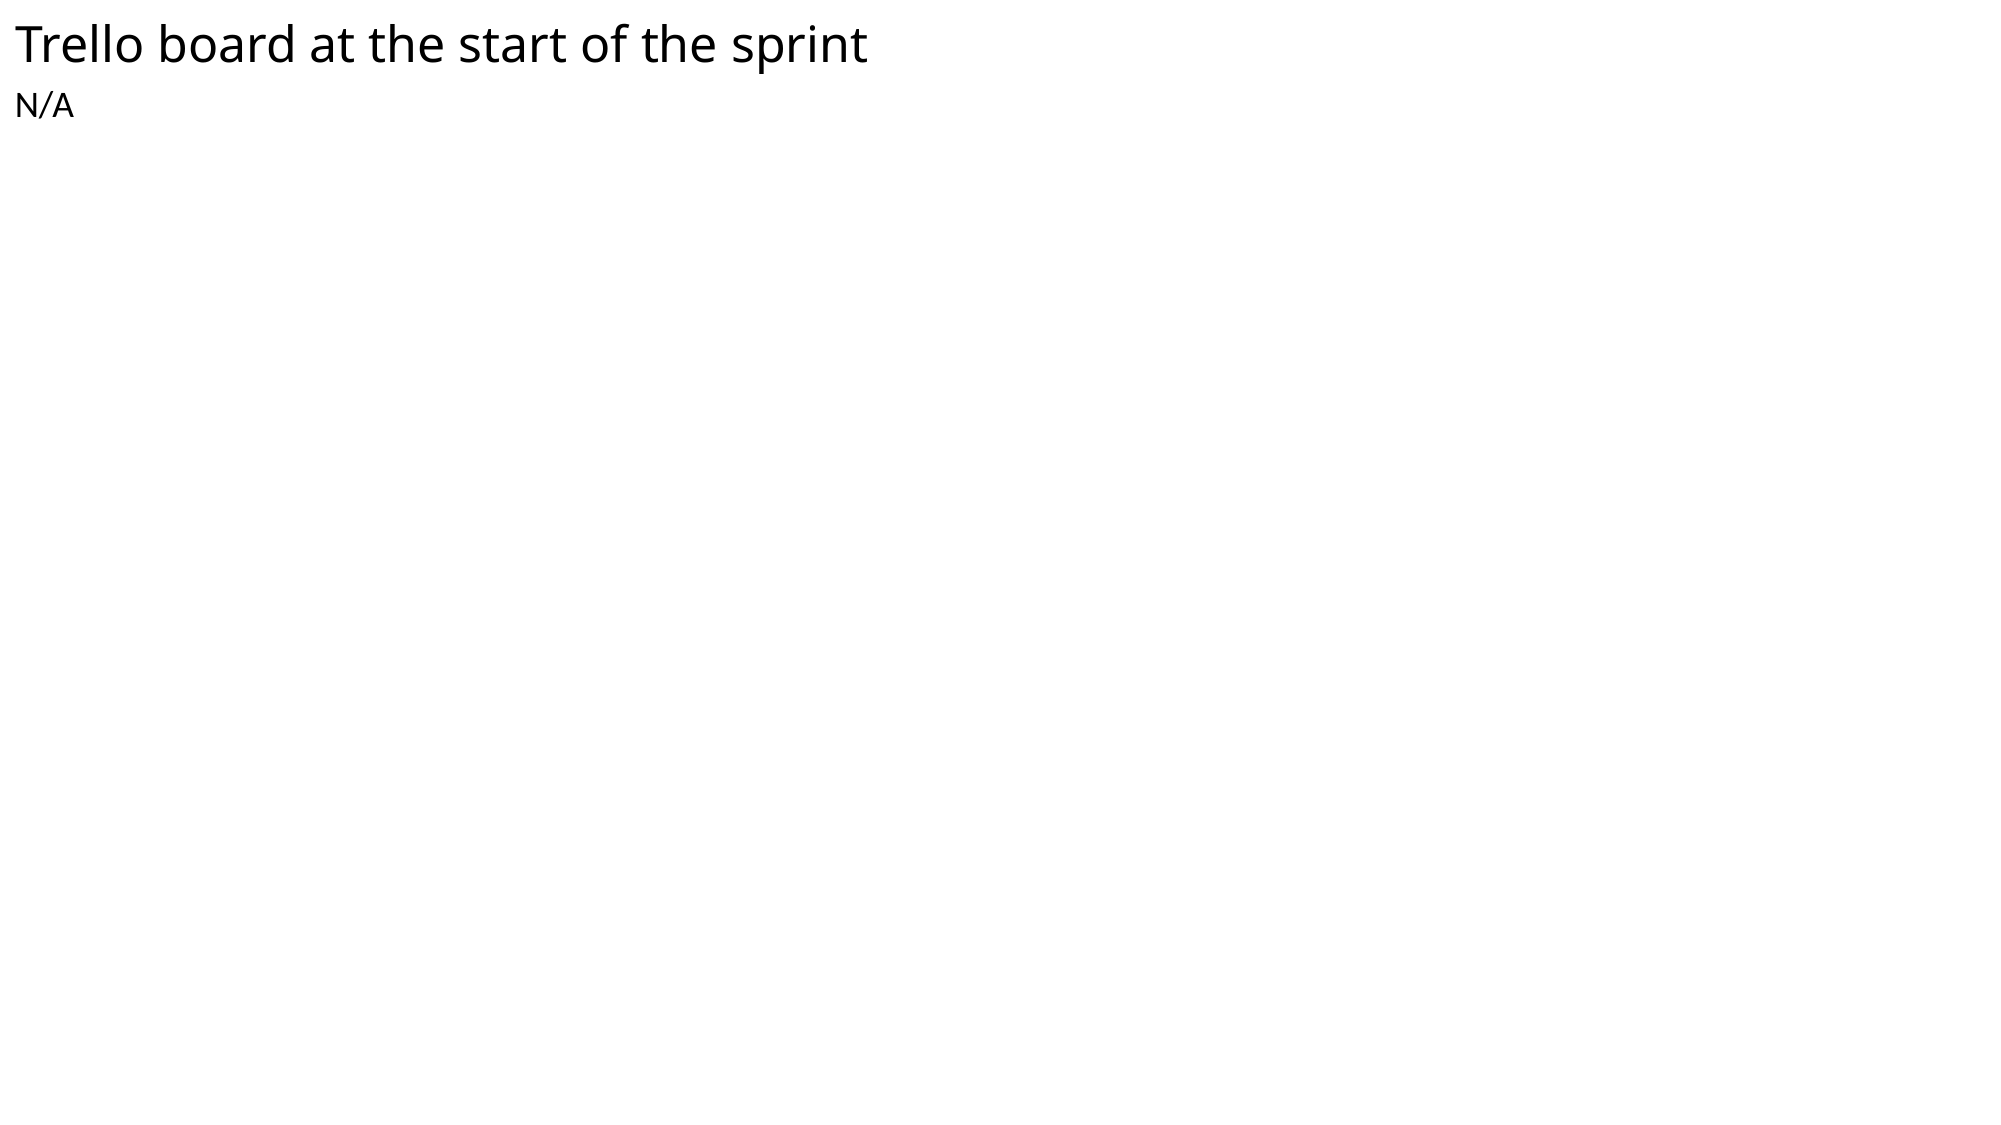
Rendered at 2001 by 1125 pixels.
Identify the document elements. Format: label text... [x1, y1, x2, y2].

text_box N/A [0, 72, 302, 133]
title Trello board at the start of the sprint [0, 0, 1725, 156]
